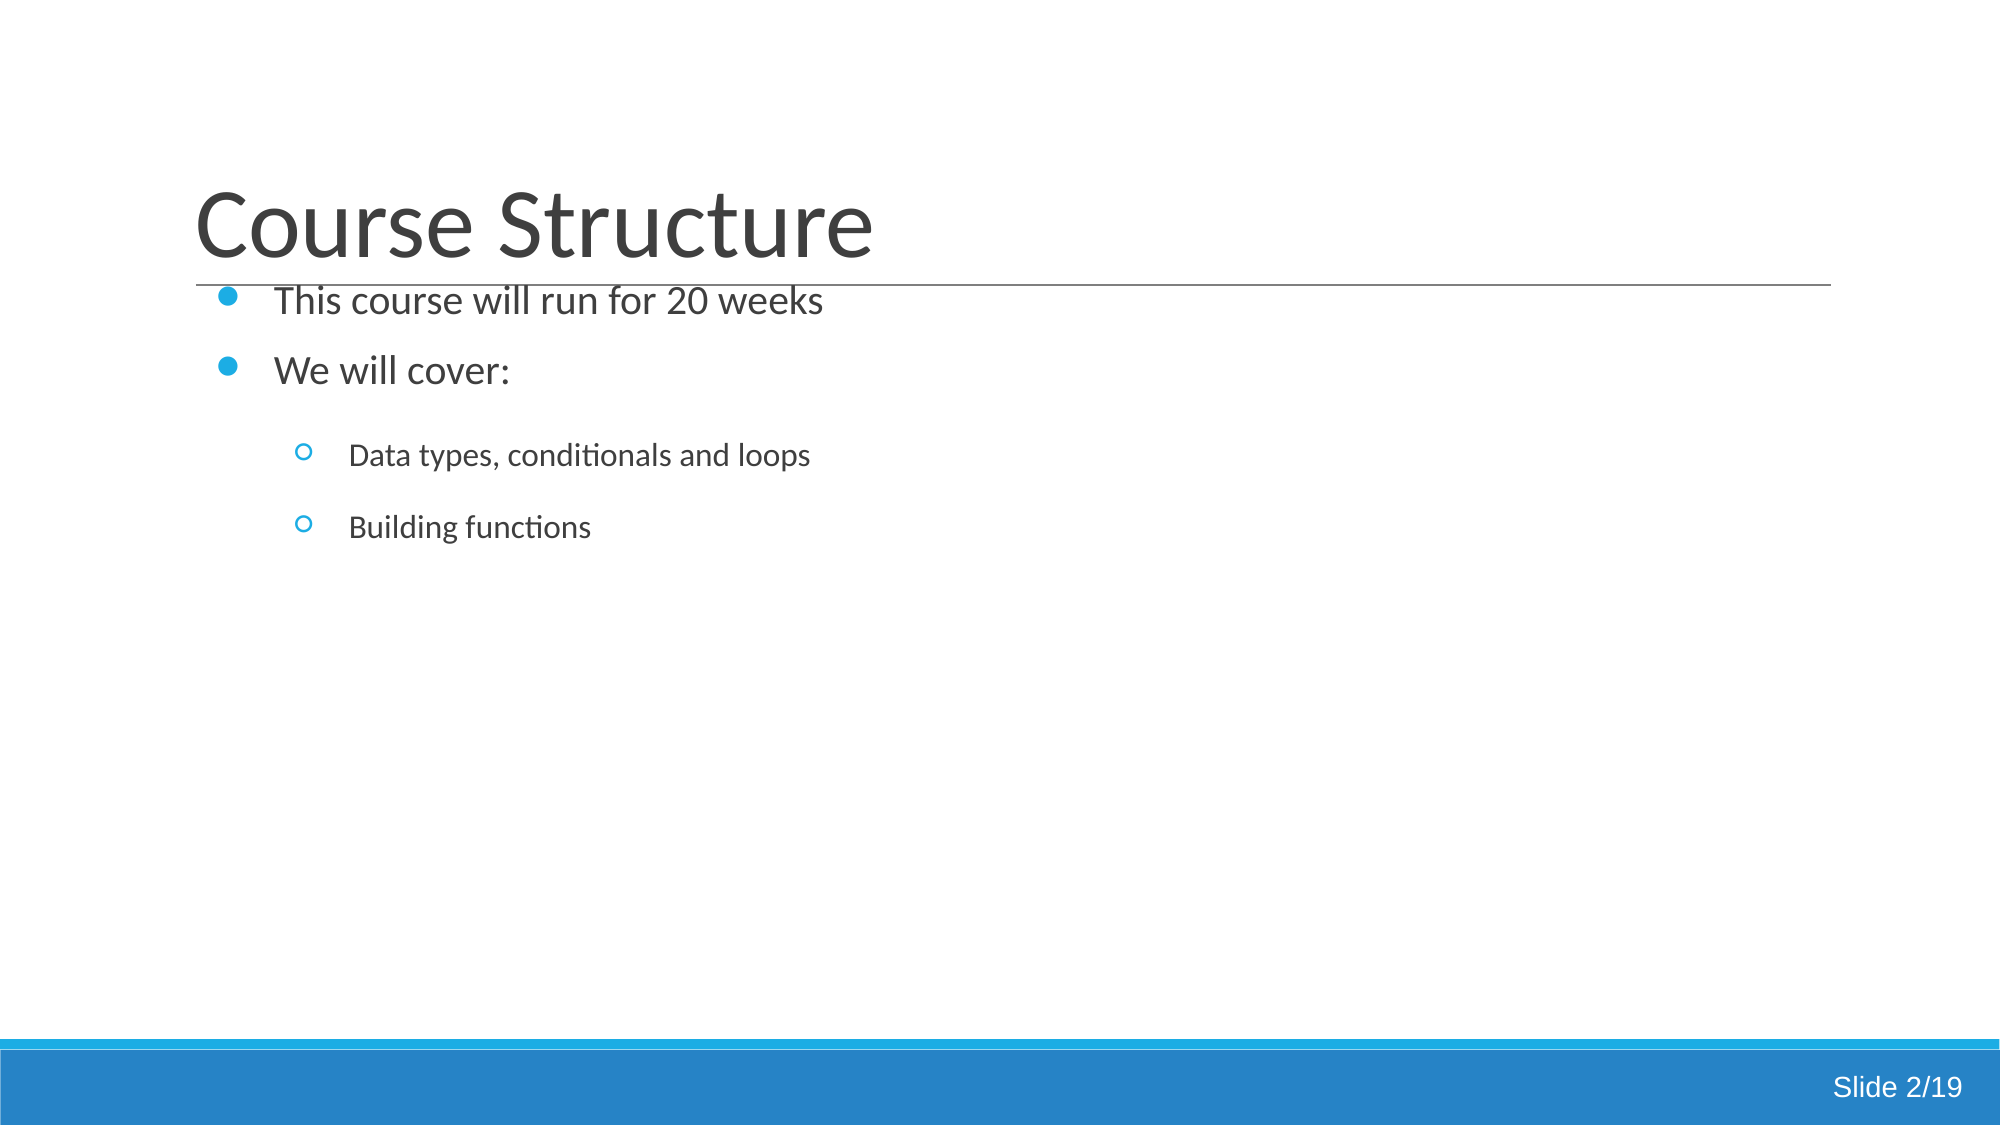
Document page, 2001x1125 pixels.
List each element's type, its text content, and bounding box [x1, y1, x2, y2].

text_box Slide 2/19 [1817, 1053, 2000, 1125]
text_box This course will run for 20 weeks We will cover: Data types, conditionals and loops Building functions [198, 270, 1327, 856]
title Course Structure [180, 47, 1830, 285]
